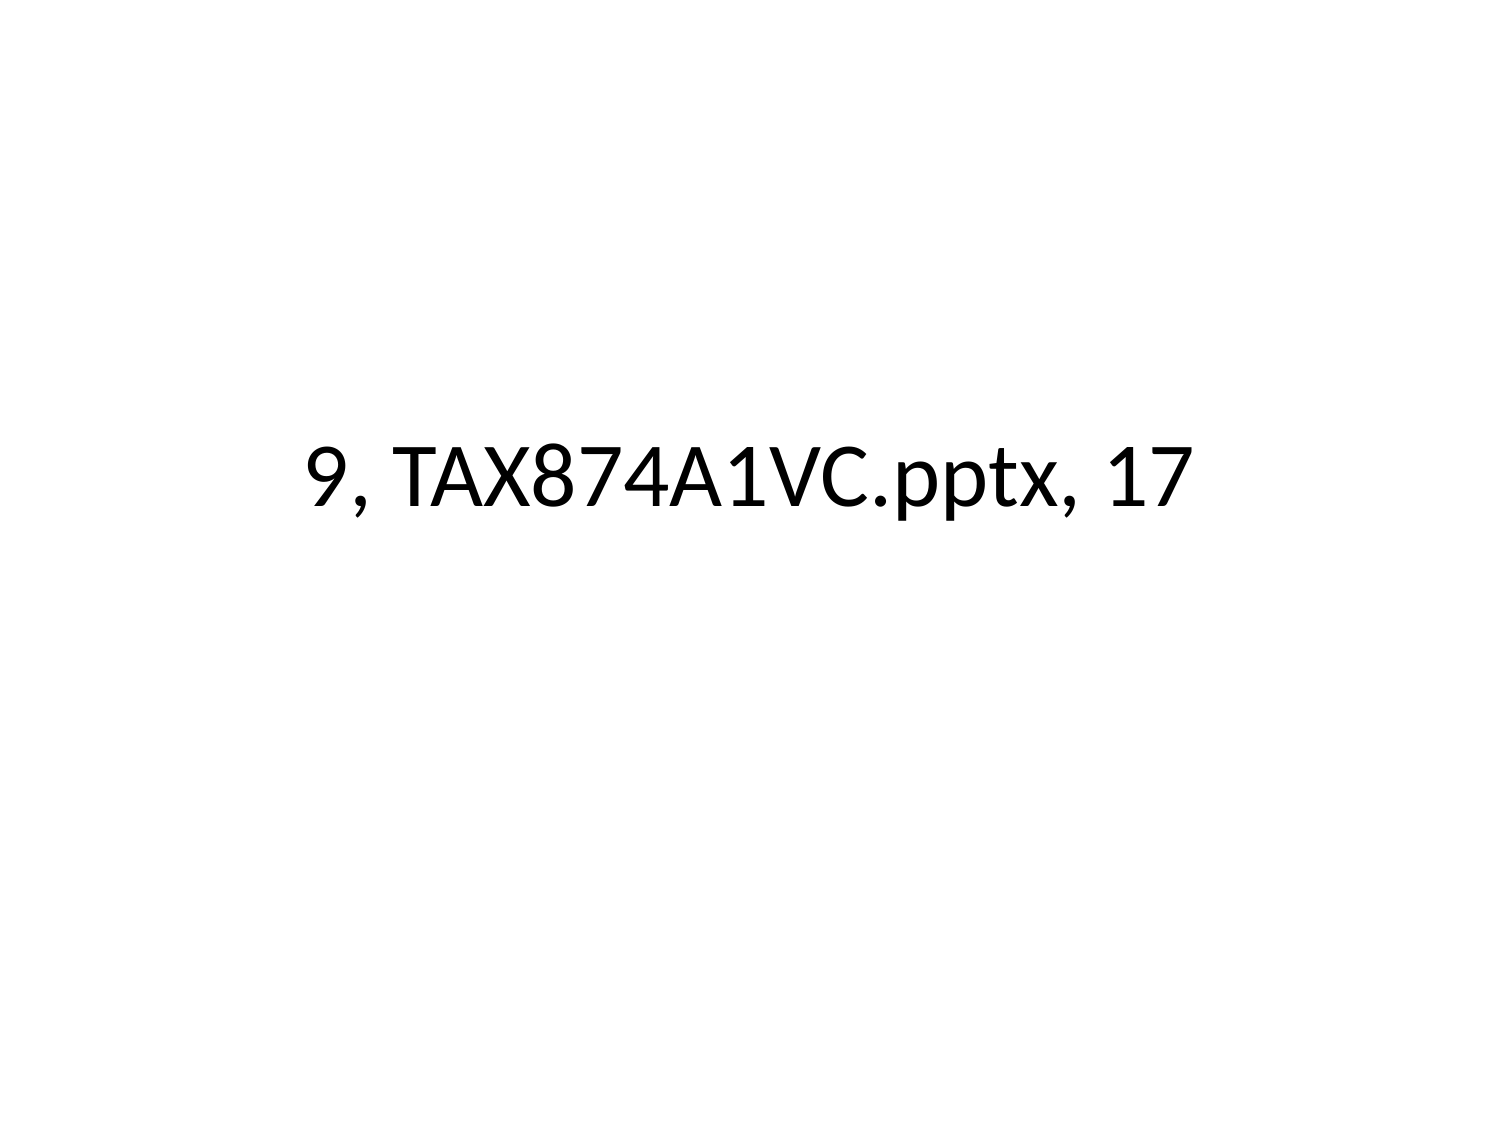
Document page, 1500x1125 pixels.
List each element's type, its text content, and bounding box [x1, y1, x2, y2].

title 9, TAX874A1VC.pptx, 17 [112, 349, 1388, 591]
